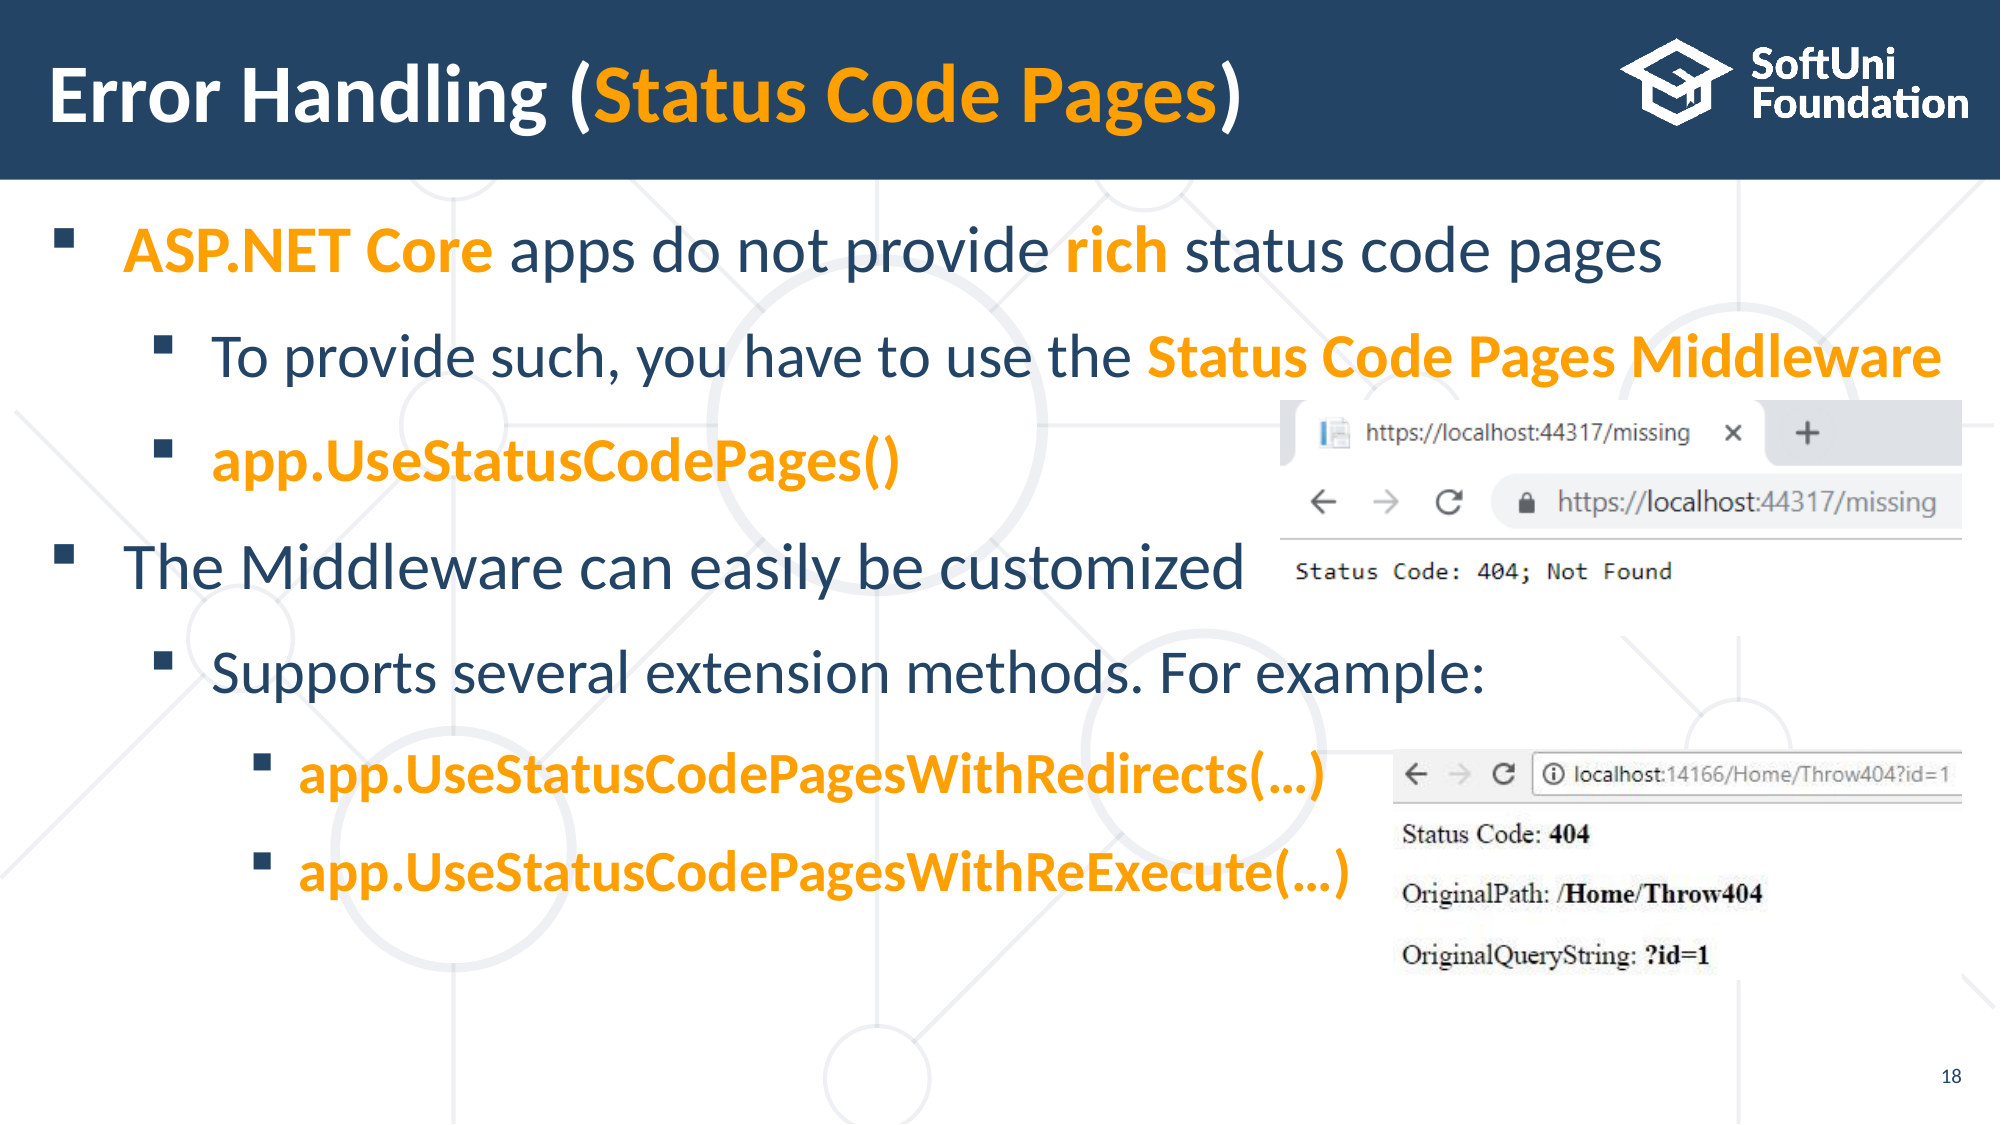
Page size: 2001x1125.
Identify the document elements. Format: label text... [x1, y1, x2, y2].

picture [1392, 749, 1963, 980]
picture [1280, 400, 1963, 636]
title Error Handling (Status Code Pages) [31, 16, 1591, 162]
picture [1619, 38, 1968, 126]
slide_number 18 [1897, 1049, 1968, 1101]
list ASP.NET Core apps do not provide rich status code pages To provide such, you have to use the Status Code Pages Middleware app.UseStatusCodePages() The Middleware can easily be customized Supports several extension methods. For example: app.UseStatusCodePagesWithRedirects(…) app.UseStatusCodePagesWithReExecute(…) [31, 196, 1970, 1050]
